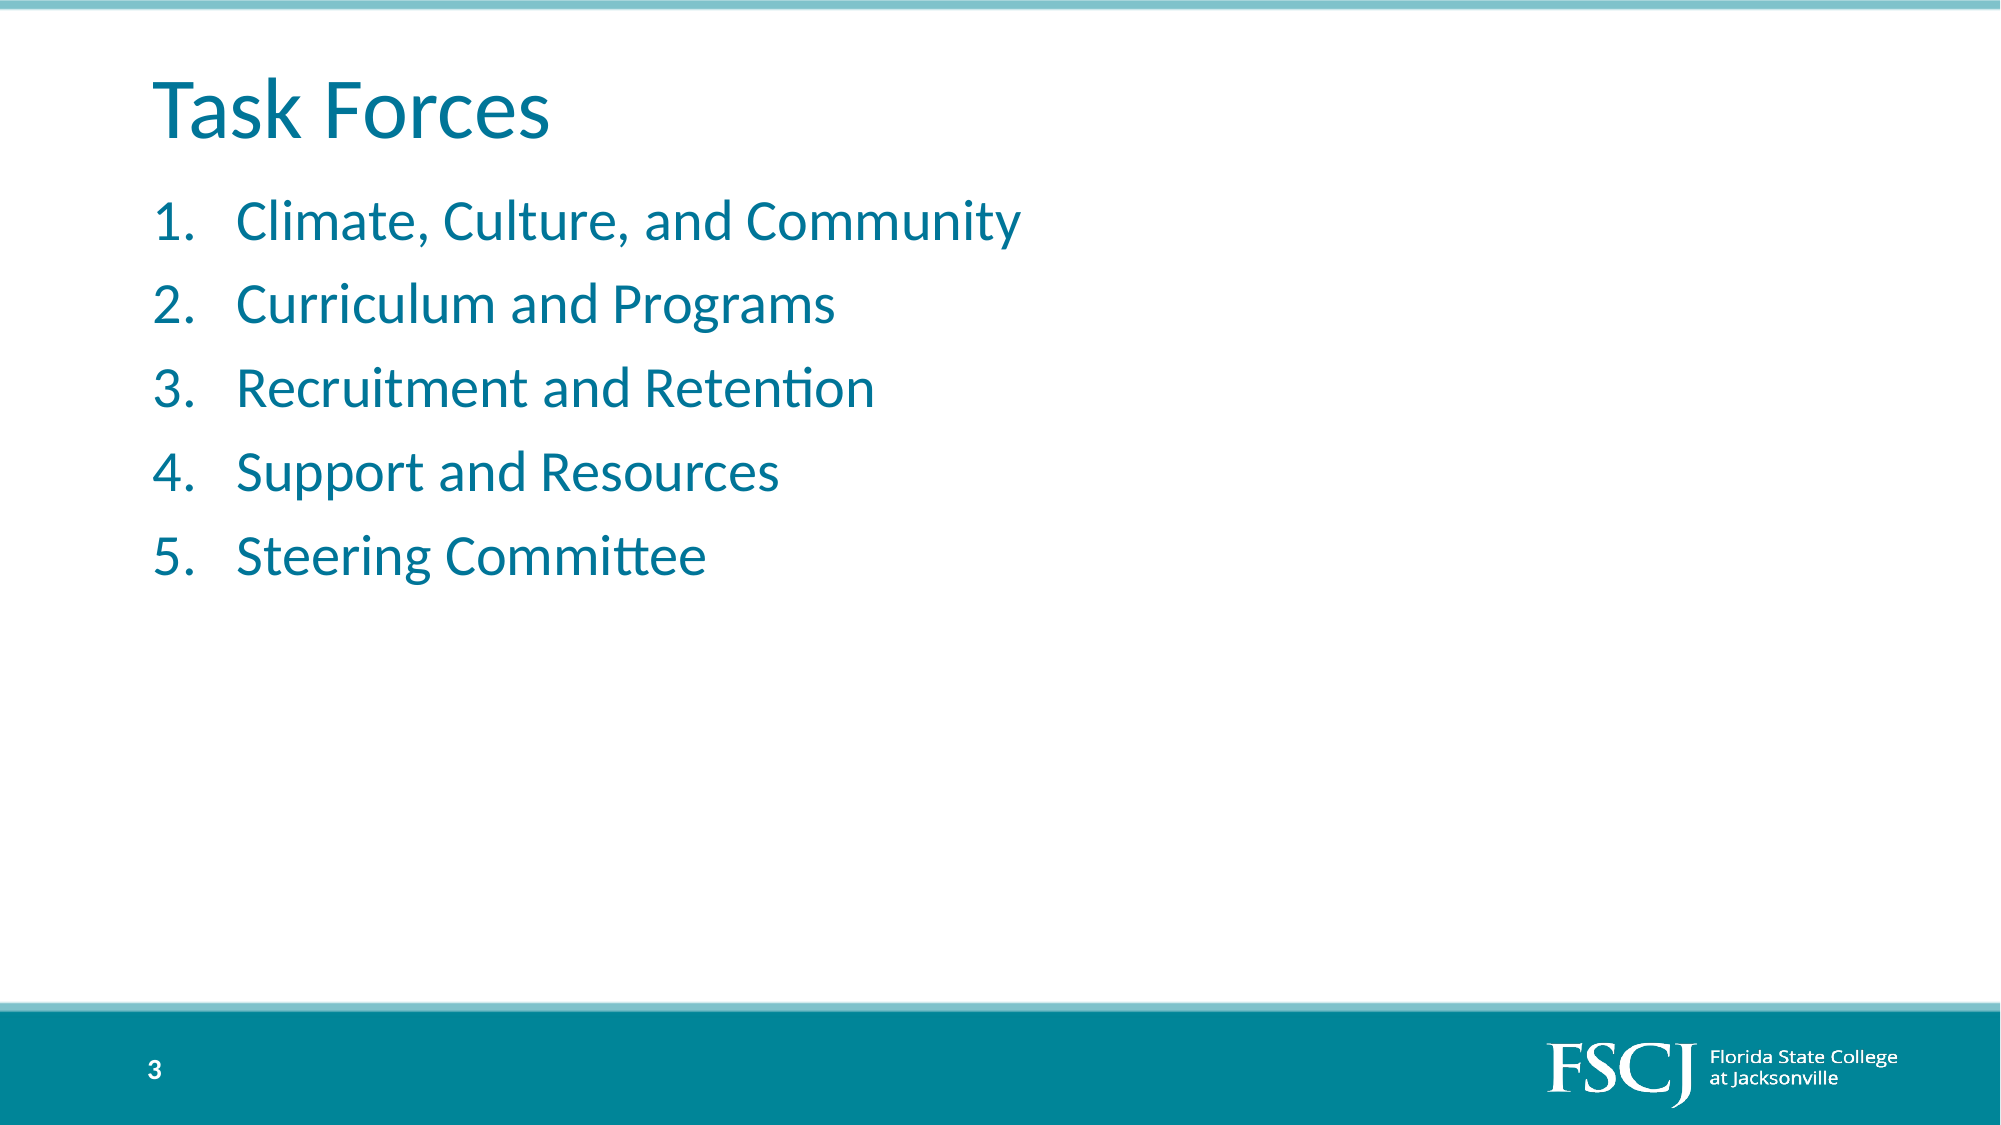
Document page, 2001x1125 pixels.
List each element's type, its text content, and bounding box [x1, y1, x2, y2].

title Task Forces [137, 55, 1863, 166]
picture [0, 0, 2001, 1125]
list Climate, Culture, and Community Curriculum and Programs Recruitment and Retention Support and Resources Steering Committee [137, 182, 1863, 960]
